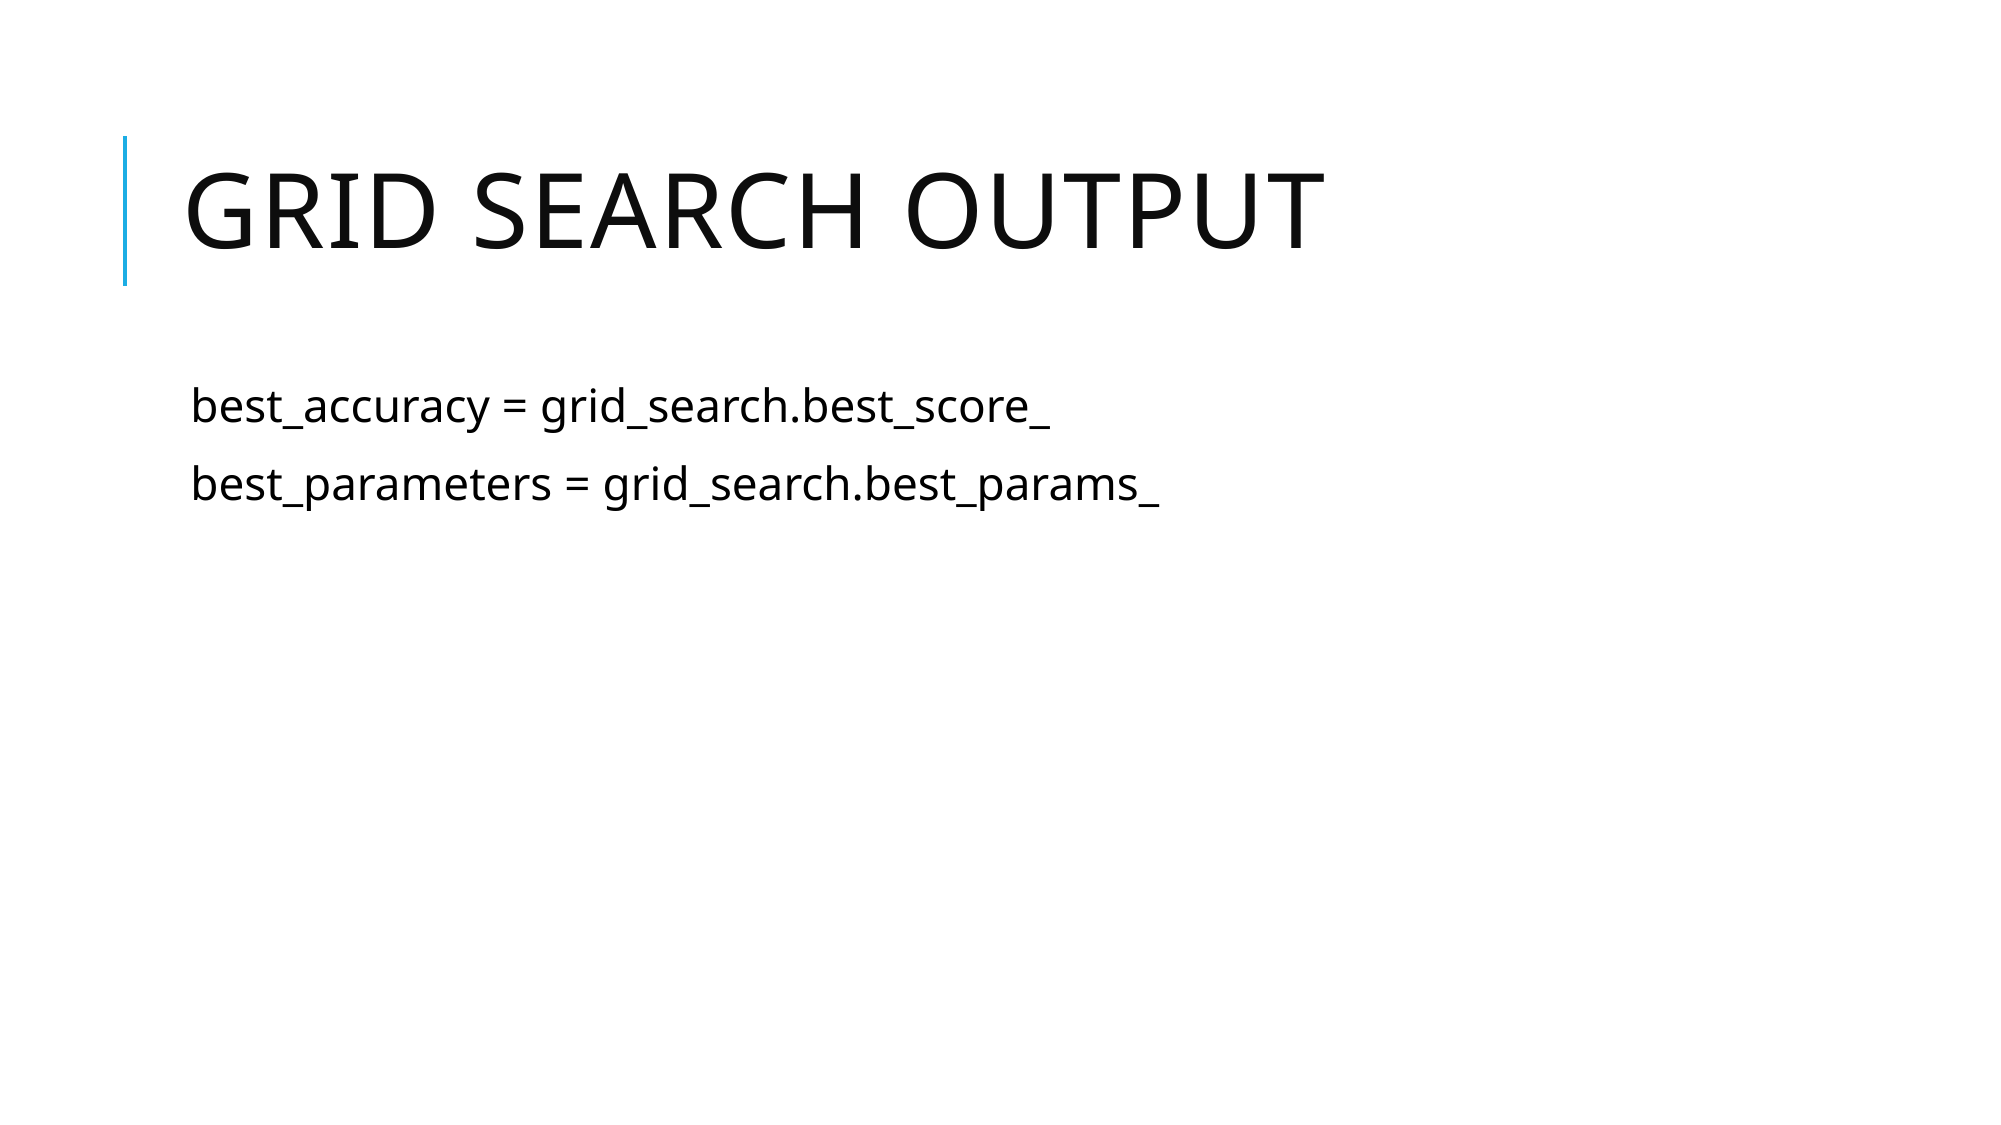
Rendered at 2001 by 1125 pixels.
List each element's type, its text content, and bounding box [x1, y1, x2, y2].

list best_accuracy = grid_search.best_score_ best_parameters = grid_search.best_params_ [168, 375, 1763, 1035]
title GRID SEARCH OUTPUT [168, 96, 1763, 342]
